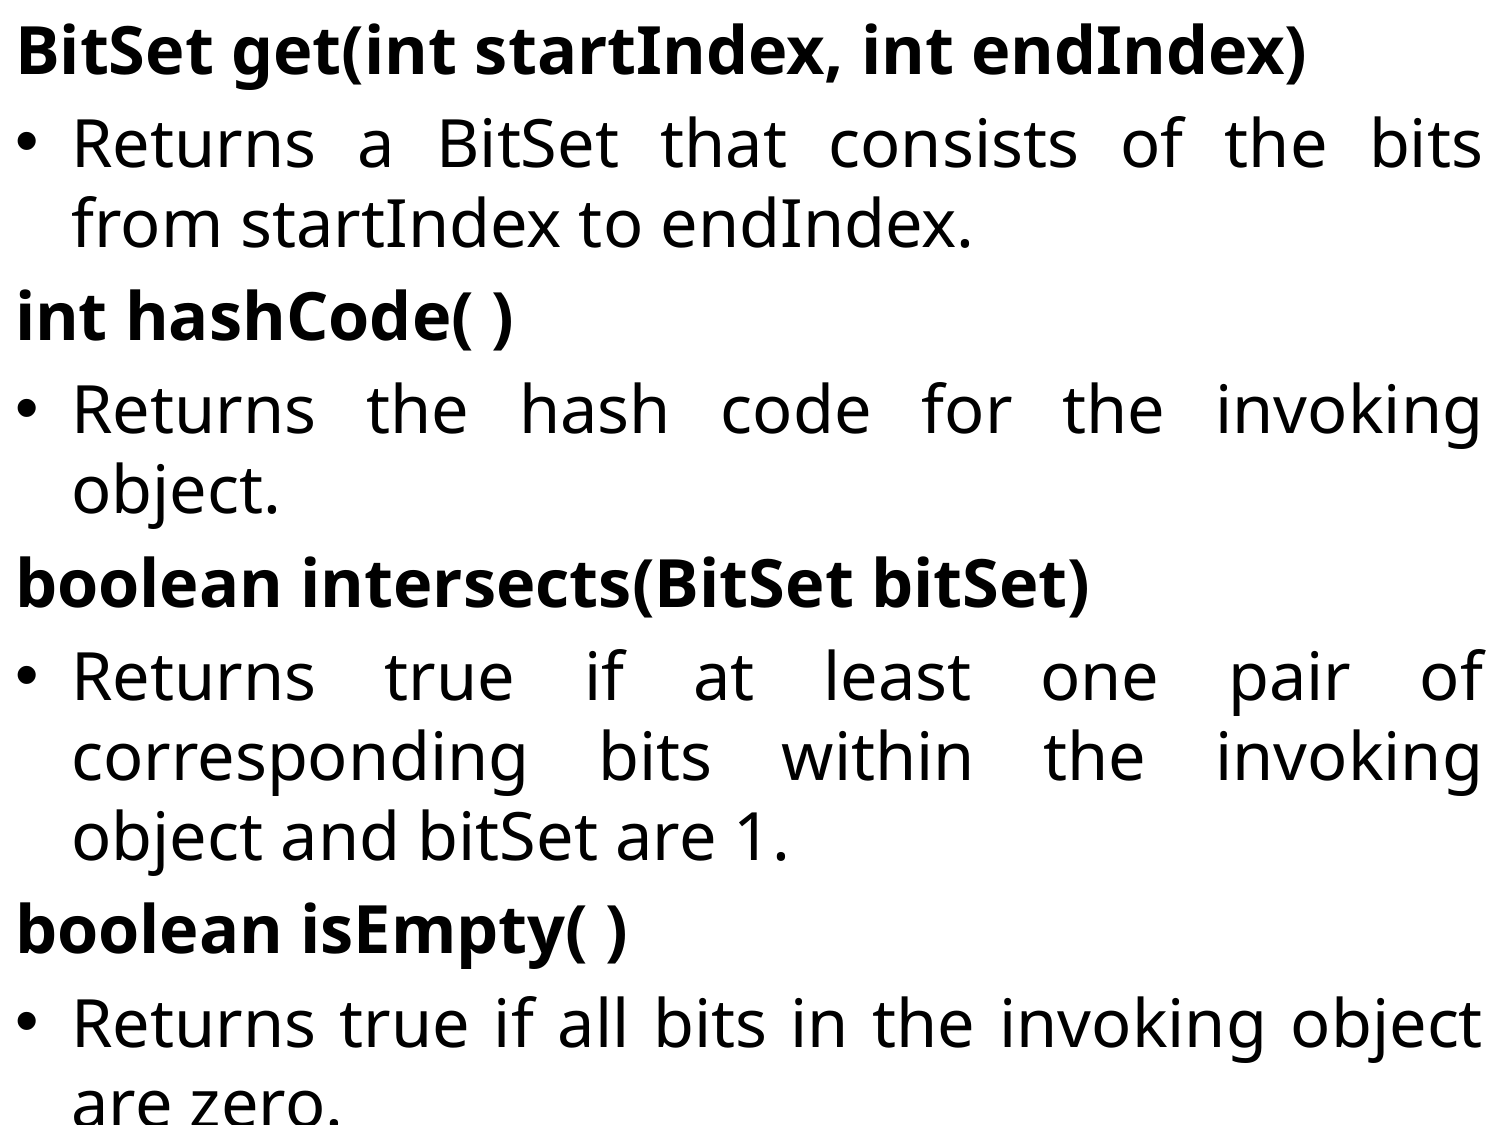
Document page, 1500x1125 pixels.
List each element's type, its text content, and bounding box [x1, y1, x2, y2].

list BitSet get(int startIndex, int endIndex) Returns a BitSet that consists of the bits from startIndex to endIndex. int hashCode( ) Returns the hash code for the invoking object. boolean intersects(BitSet bitSet) Returns true if at least one pair of corresponding bits within the invoking object and bitSet are 1. boolean isEmpty( ) Returns true if all bits in the invoking object are zero. [0, 0, 1500, 1125]
